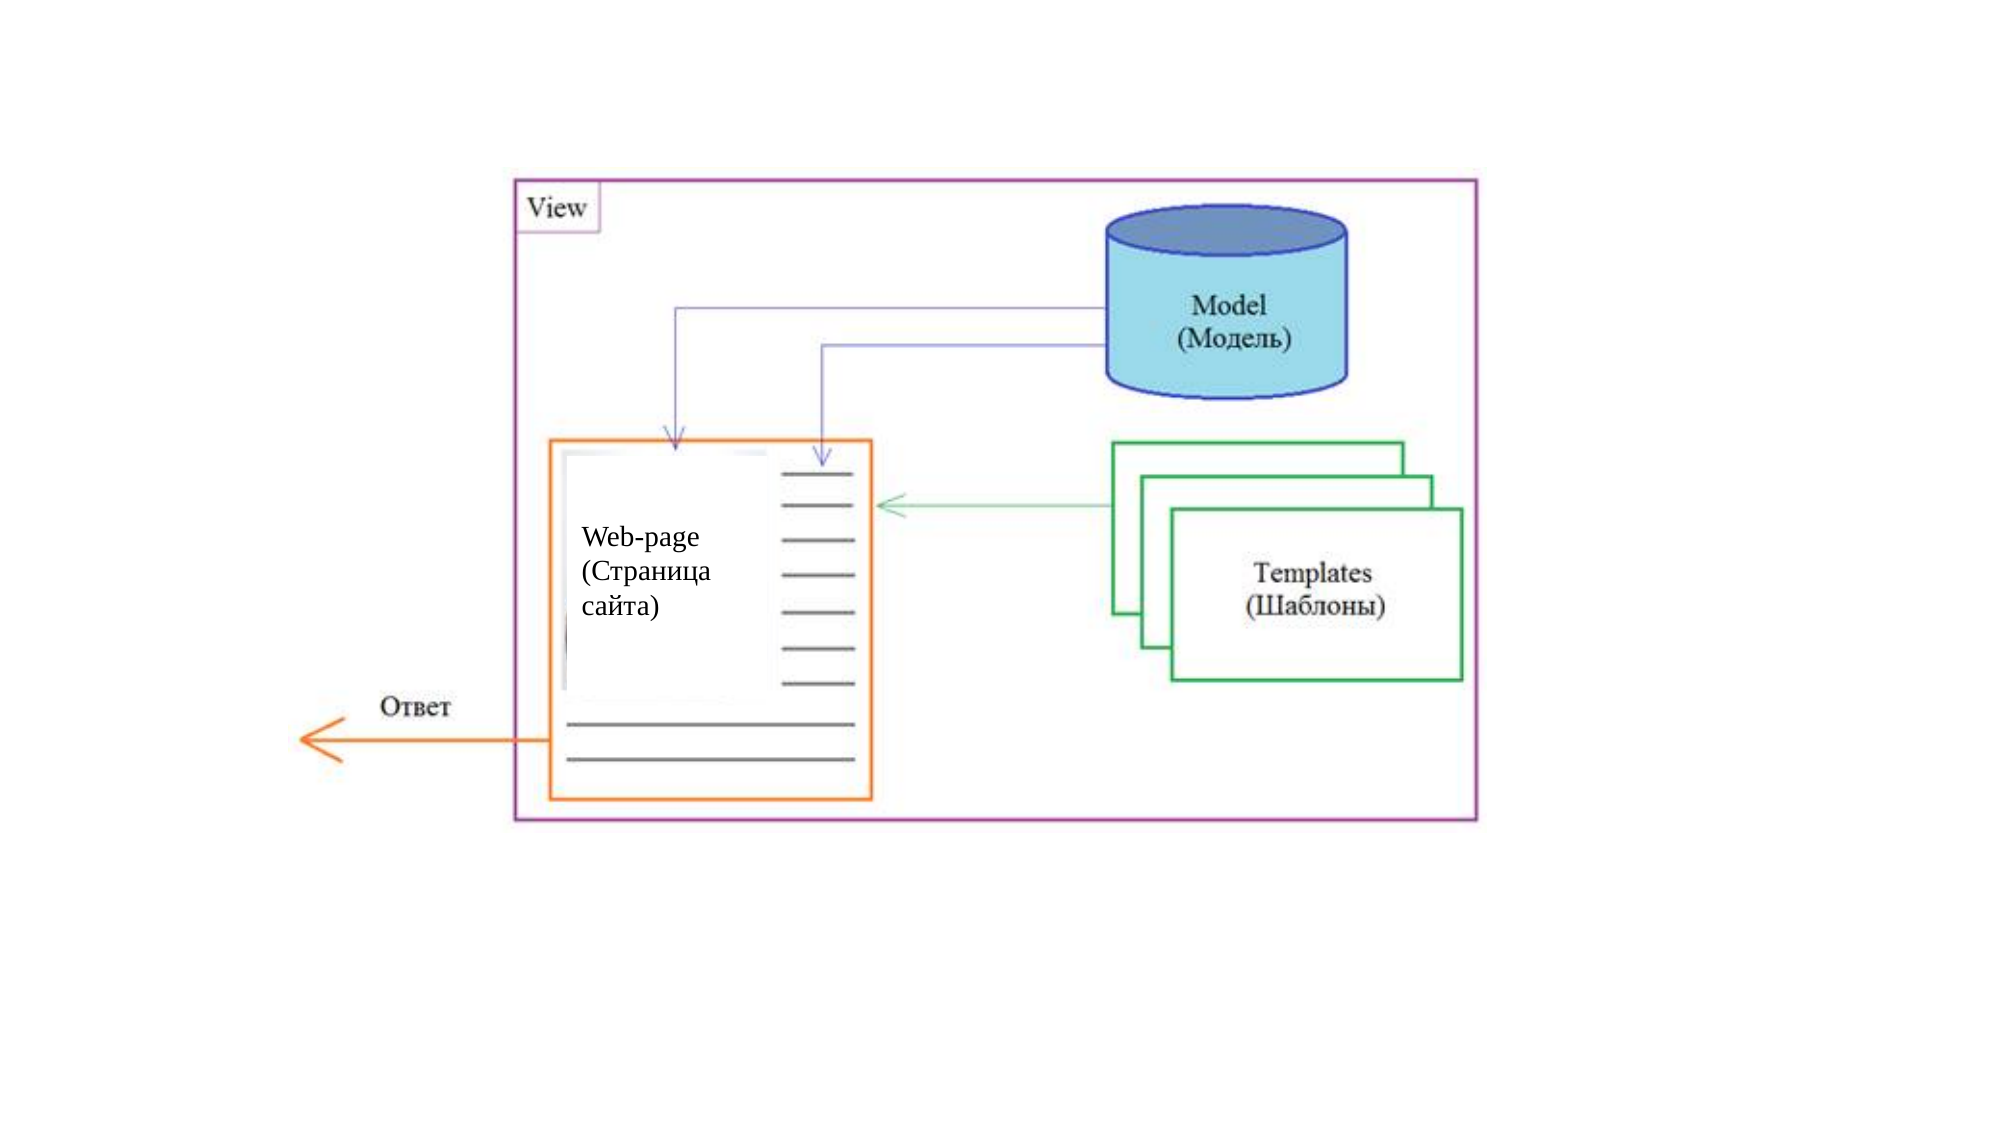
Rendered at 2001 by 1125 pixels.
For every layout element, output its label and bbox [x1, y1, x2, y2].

picture [288, 167, 1487, 833]
